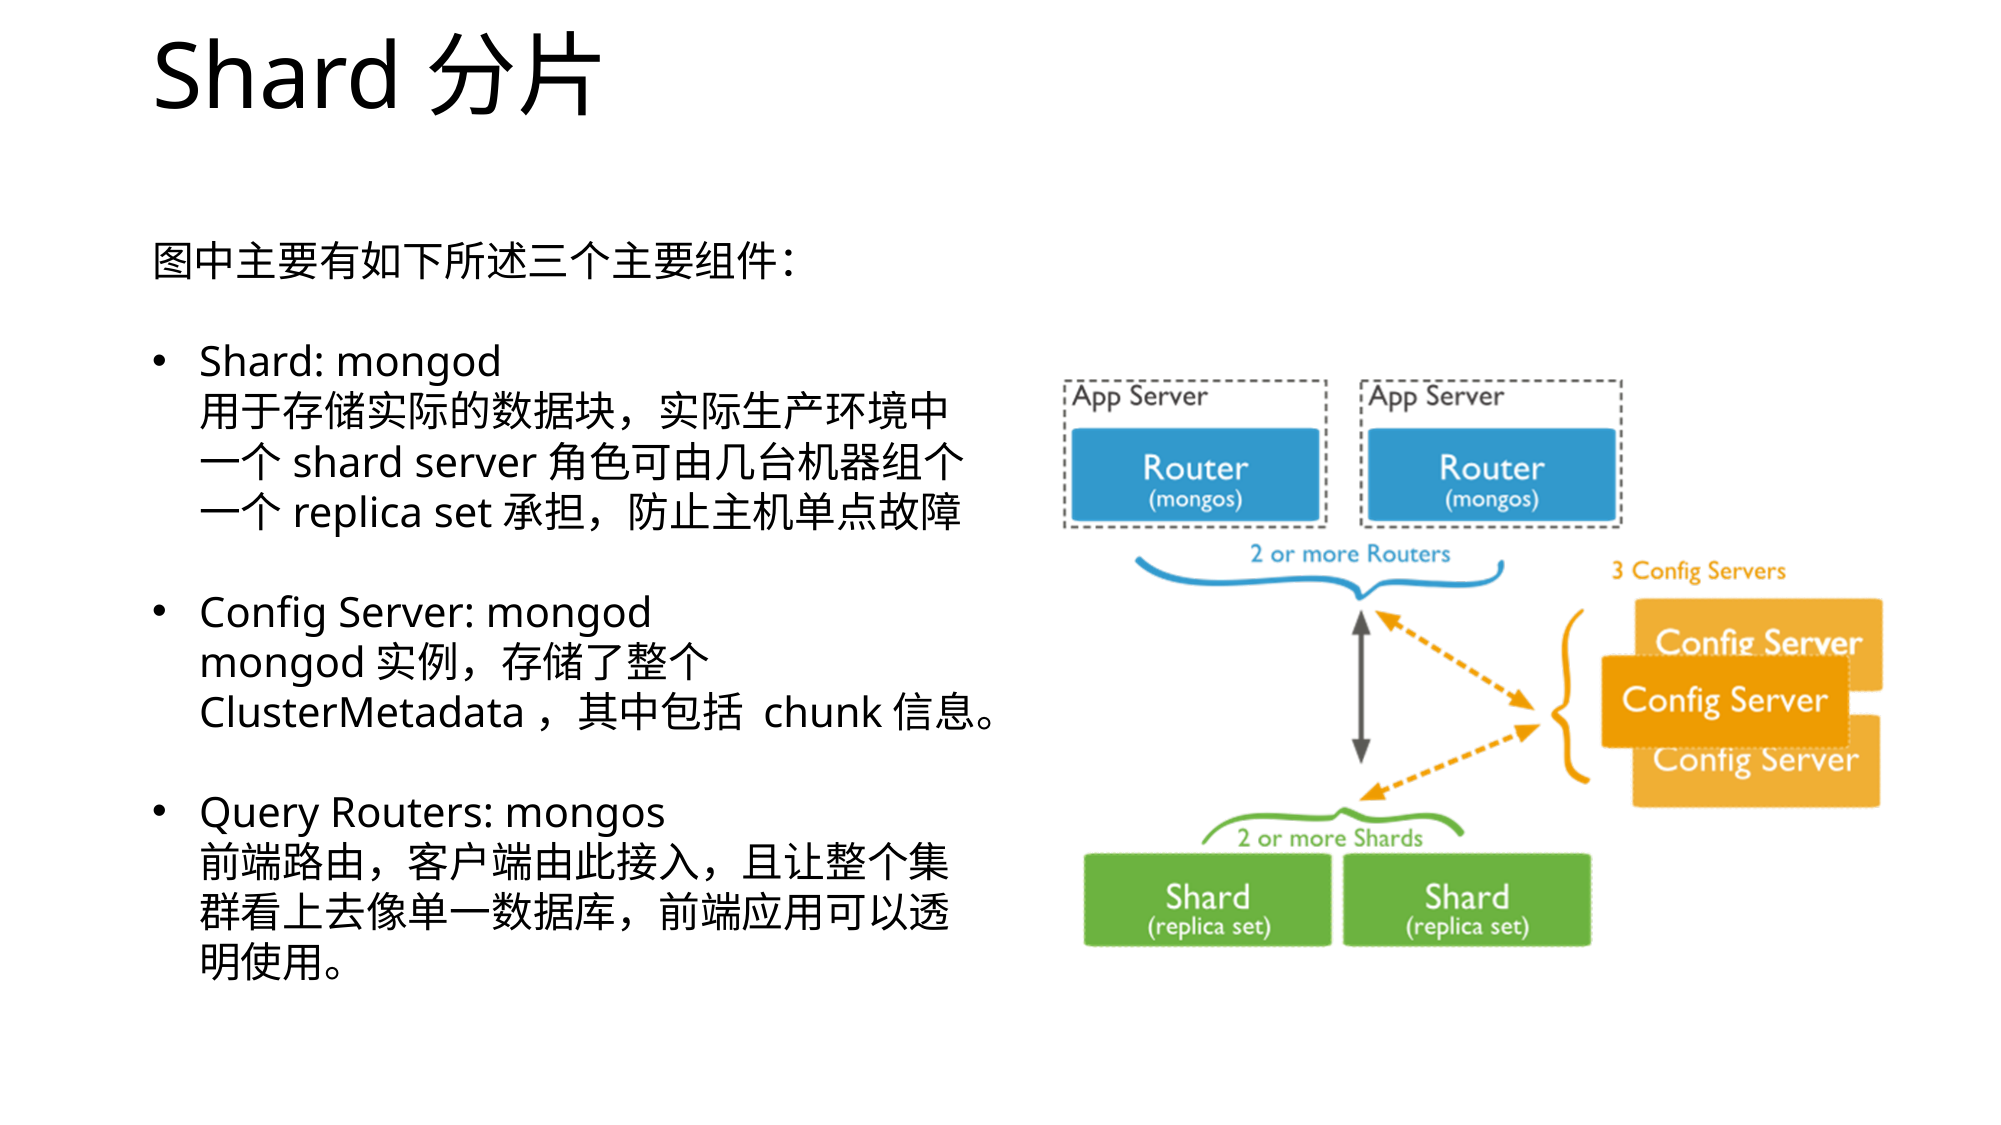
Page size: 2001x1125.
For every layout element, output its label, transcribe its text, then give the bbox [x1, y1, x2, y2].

title Shard分片 [137, 0, 1863, 159]
picture [1048, 365, 1914, 959]
text_box 图中主要有如下所述三个主要组件： Shard: mongod 用于存储实际的数据块，实际生产环境中一个shard server角色可由几台机器组个一个replica set承担，防止主机单点故障 Config Server: mongod mongod实例，存储了整个 ClusterMetadata，其中包括 chunk信息。 Query Routers: mongos 前端路由，客户端由此接入，且让整个集群看上去像单一数据库，前端应用可以透明使用。 [137, 227, 1005, 993]
